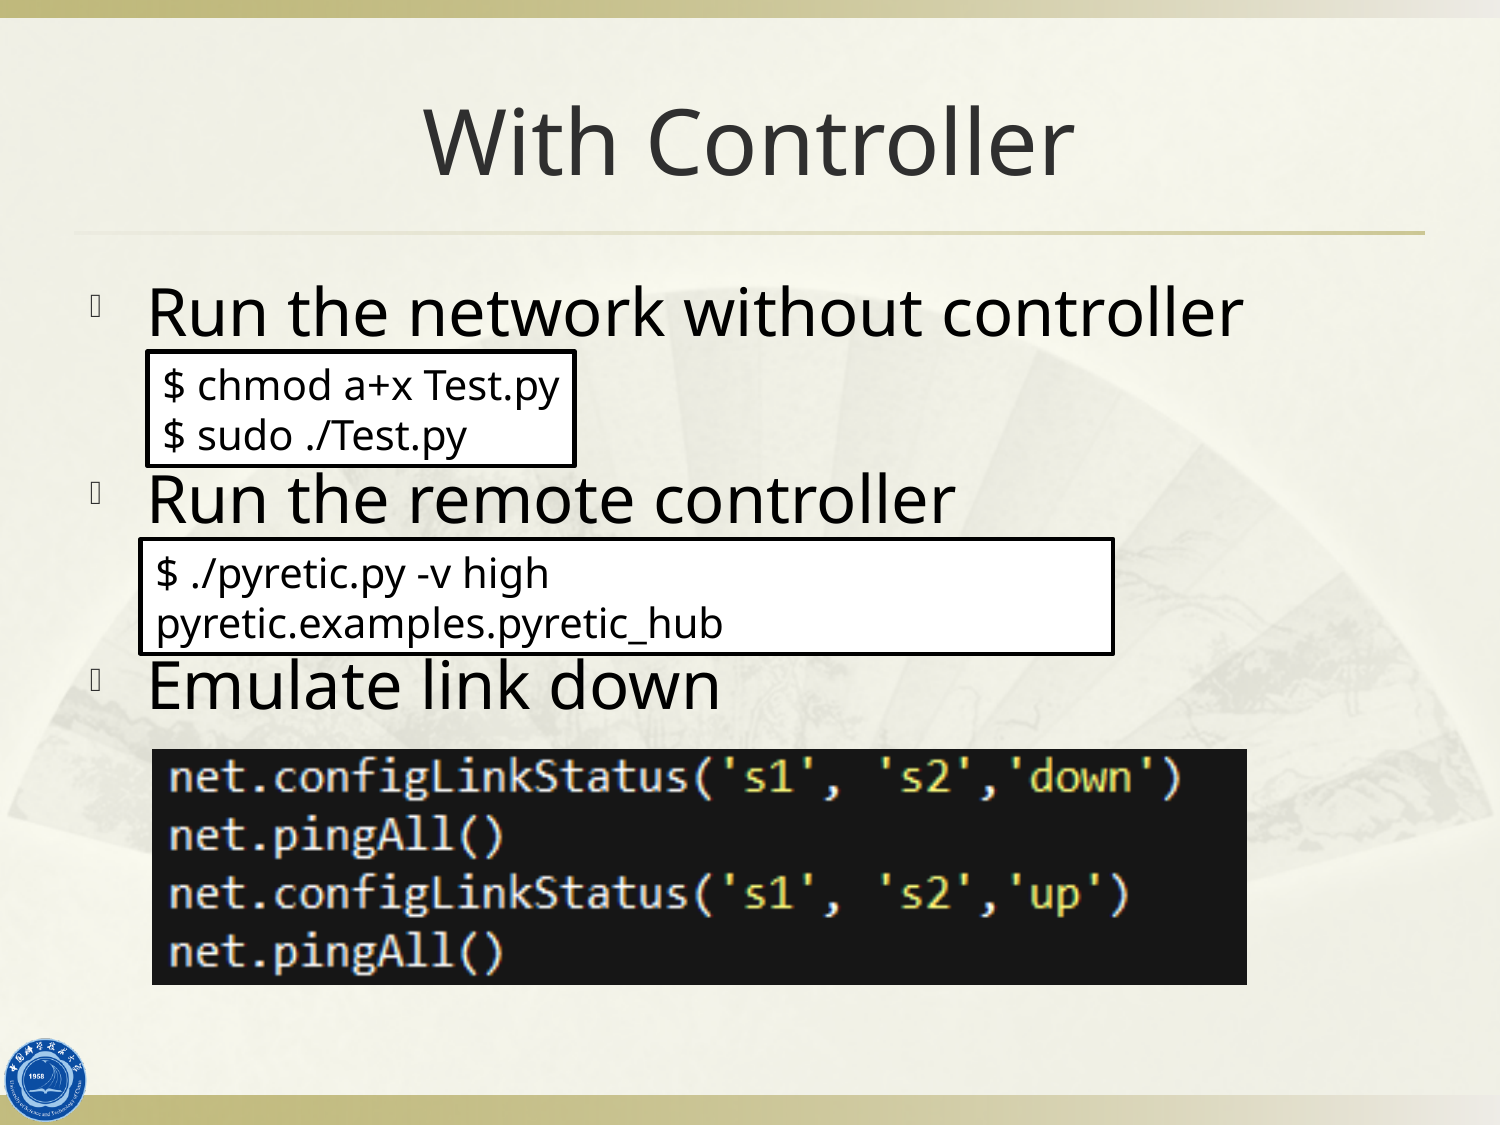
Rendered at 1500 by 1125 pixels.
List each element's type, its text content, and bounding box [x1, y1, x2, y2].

title With Controller [75, 45, 1425, 233]
picture [0, 1034, 90, 1125]
list Run the network without controller Run the remote controller Emulate link down [75, 262, 1425, 1032]
text_box $ ./pyretic.py -v high pyretic.examples.pyretic_hub [138, 537, 1115, 656]
picture [151, 749, 1247, 985]
text_box $ chmod a+x Test.py $ sudo ./Test.py [145, 349, 577, 468]
